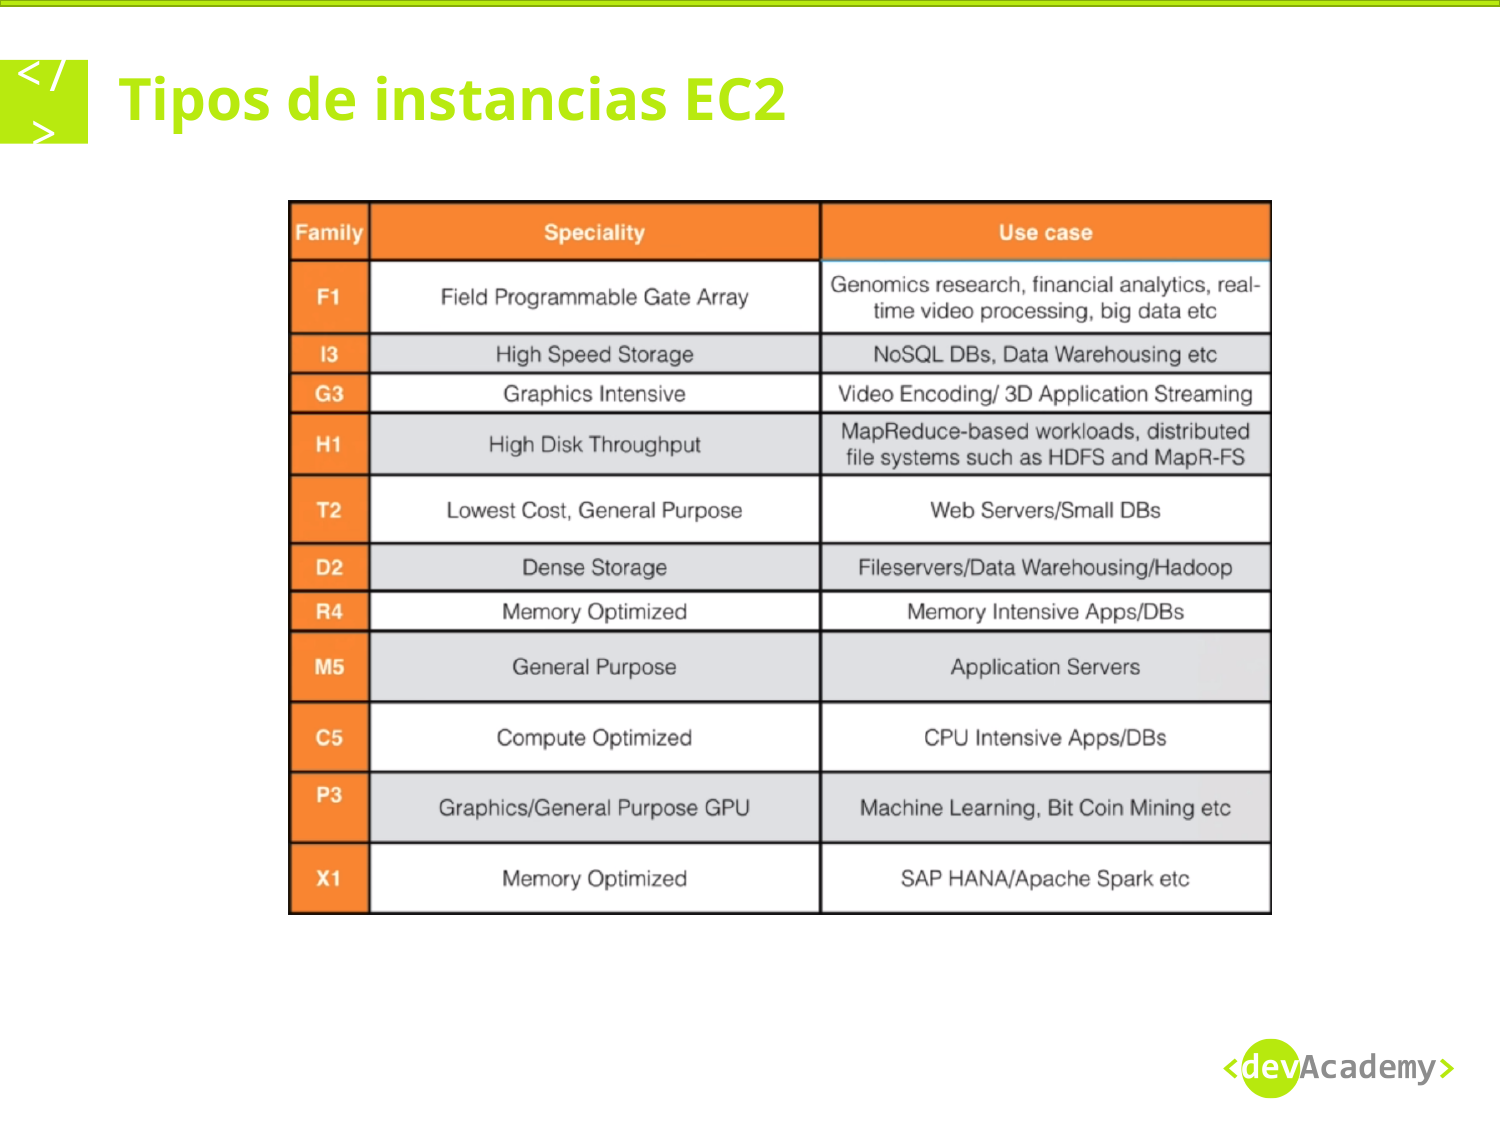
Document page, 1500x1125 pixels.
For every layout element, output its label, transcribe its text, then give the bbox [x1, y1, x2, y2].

title Tipos de instancias EC2 [103, 59, 1458, 144]
picture [1218, 1036, 1458, 1102]
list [288, 200, 1272, 915]
